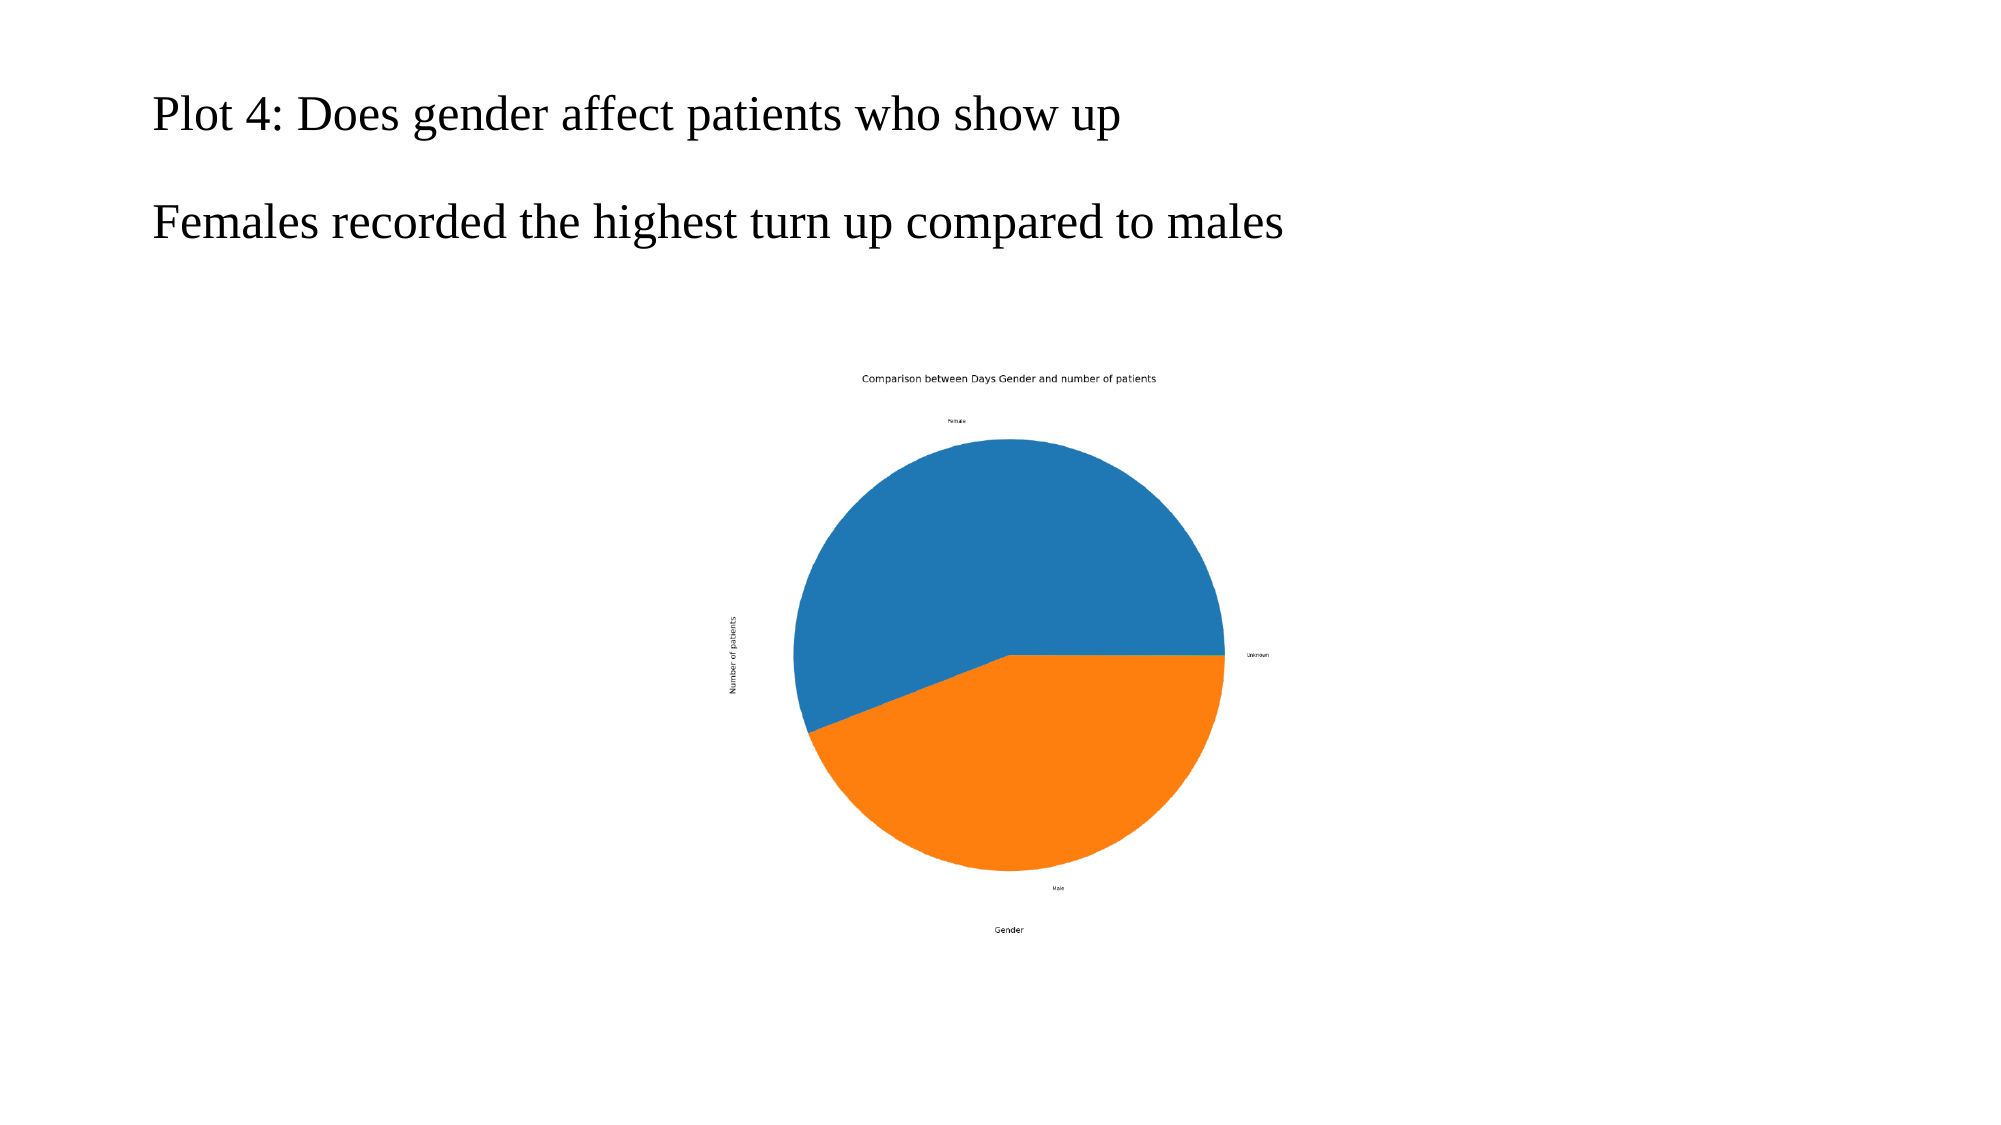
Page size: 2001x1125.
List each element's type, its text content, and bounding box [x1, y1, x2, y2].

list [643, 299, 1357, 1014]
title Plot 4: Does gender affect patients who show up Females recorded the highest turn up compared to males [137, 59, 1863, 278]
